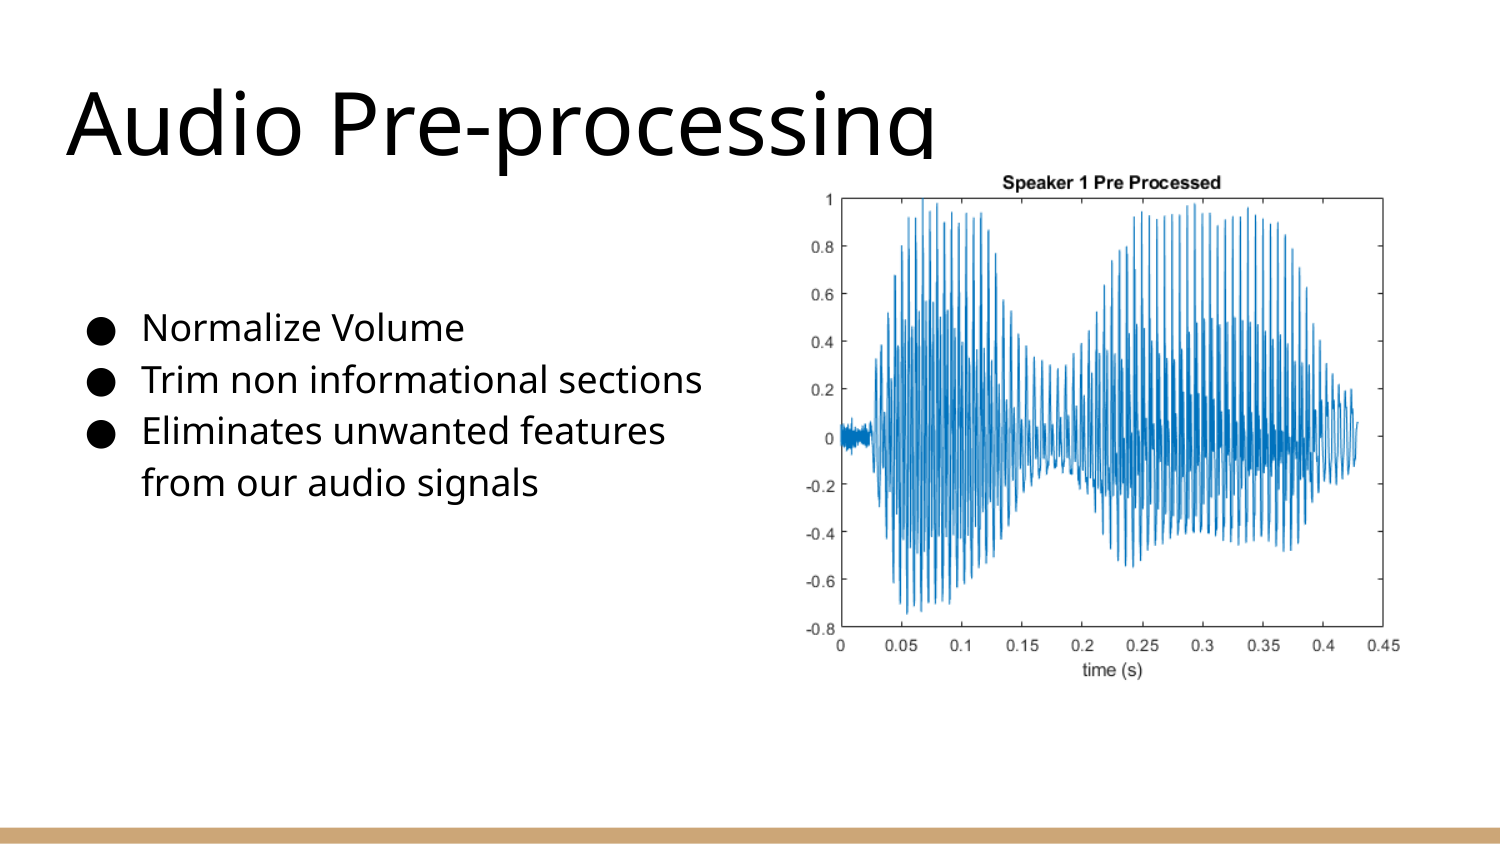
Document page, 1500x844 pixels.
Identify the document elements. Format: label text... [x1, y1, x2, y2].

title Audio Pre-processing [51, 51, 1449, 189]
picture [749, 159, 1451, 685]
list Normalize Volume Trim non informational sections Eliminates unwanted features from our audio signals [51, 282, 744, 562]
